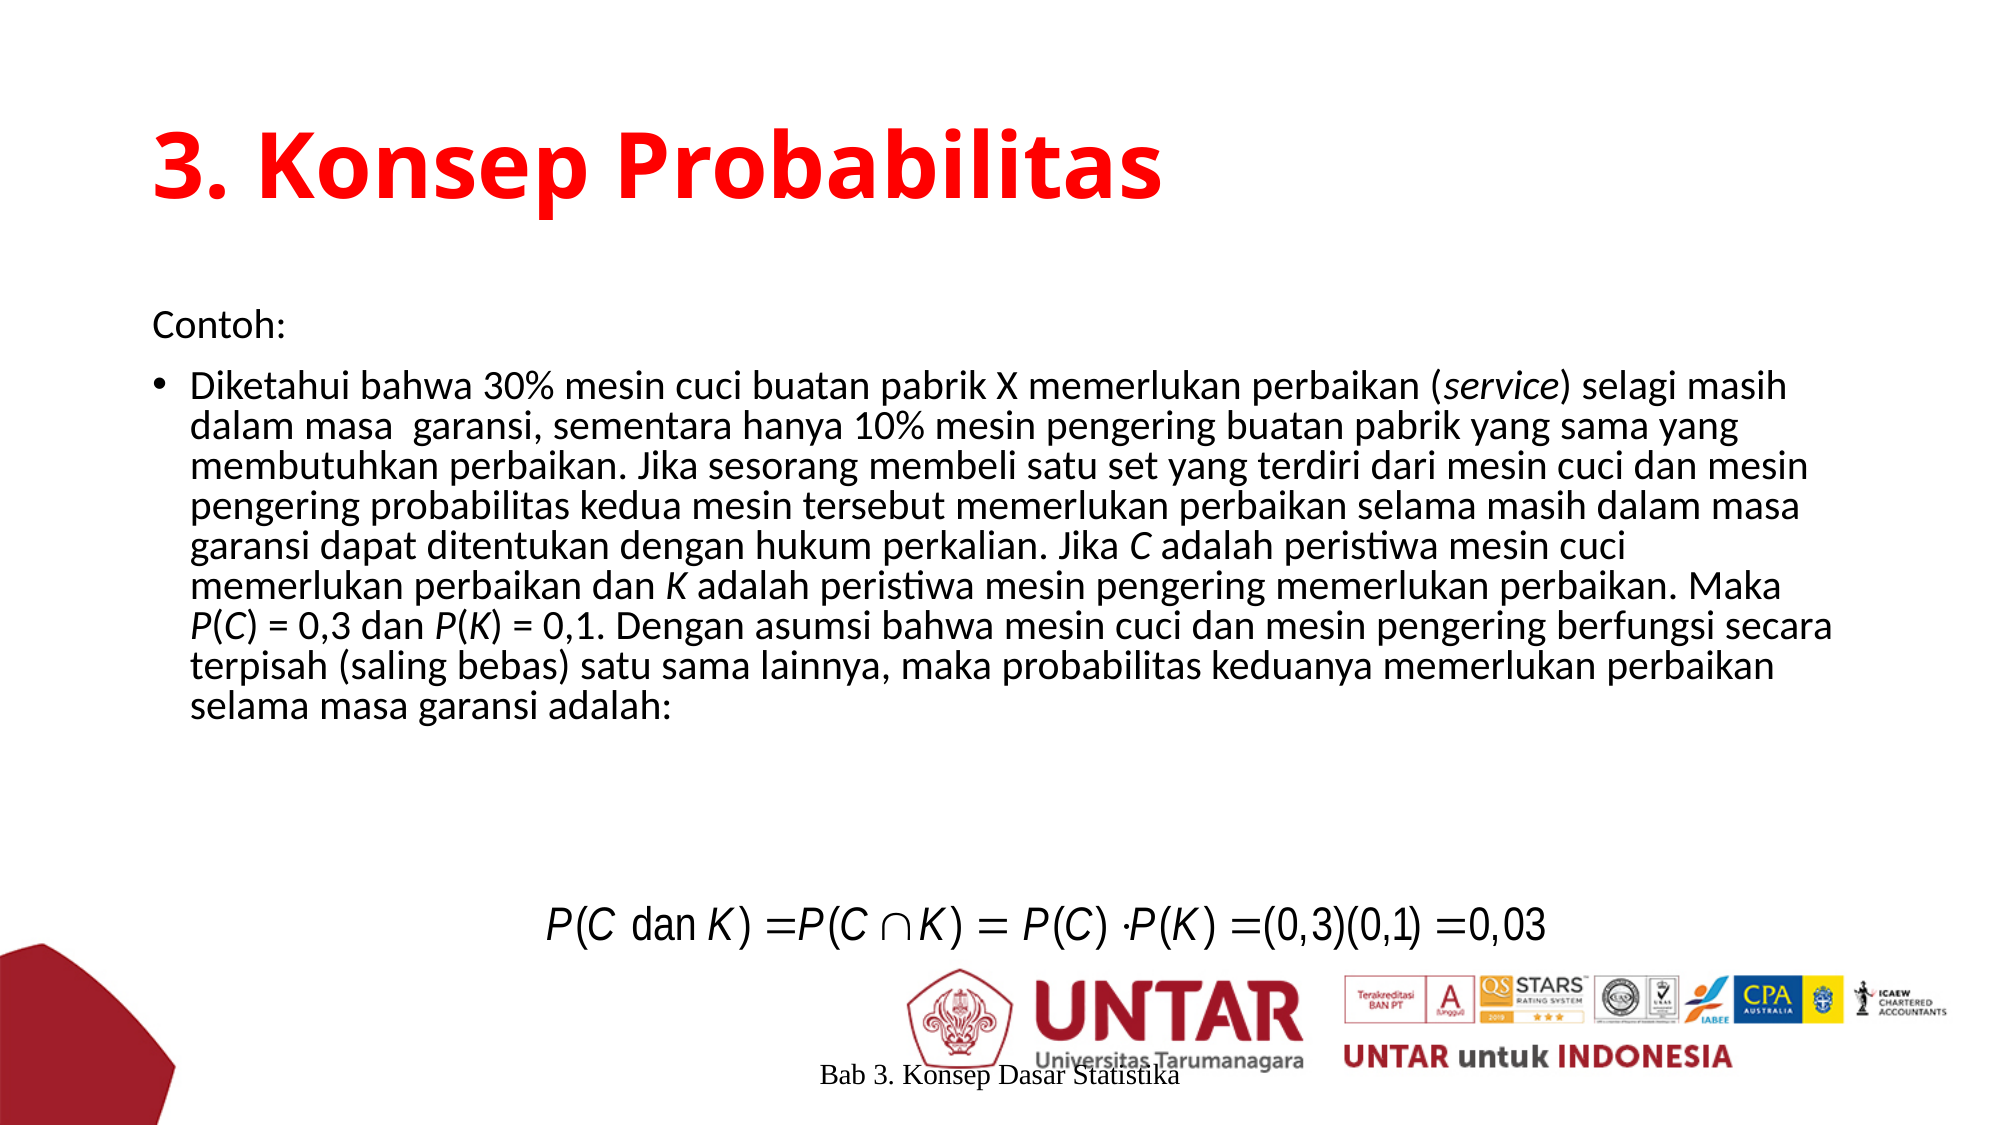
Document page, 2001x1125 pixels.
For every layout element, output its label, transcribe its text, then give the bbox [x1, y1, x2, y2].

list Contoh: Diketahui bahwa 30% mesin cuci buatan pabrik X memerlukan perbaikan (service) selagi masih dalam masa garansi, sementara hanya 10% mesin pengering buatan pabrik yang sama yang membutuhkan perbaikan. Jika sesorang membeli satu set yang terdiri dari mesin cuci dan mesin pengering probabilitas kedua mesin tersebut memerlukan perbaikan selama masih dalam masa garansi dapat ditentukan dengan hukum perkalian. Jika C adalah peristiwa mesin cuci memerlukan perbaikan dan K adalah peristiwa mesin pengering memerlukan perbaikan. Maka P(C) = 0,3 dan P(K) = 0,1. Dengan asumsi bahwa mesin cuci dan mesin pengering berfungsi secara terpisah (saling bebas) satu sama lainnya, maka probabilitas keduanya memerlukan perbaikan selama masa garansi adalah: [137, 299, 1863, 1014]
footer Bab 3. Konsep Dasar Statistika [662, 1042, 1338, 1103]
title 3. Konsep Probabilitas [137, 59, 1863, 278]
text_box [539, 893, 1556, 962]
picture [0, 0, 2001, 1125]
text_box [249, 515, 281, 577]
